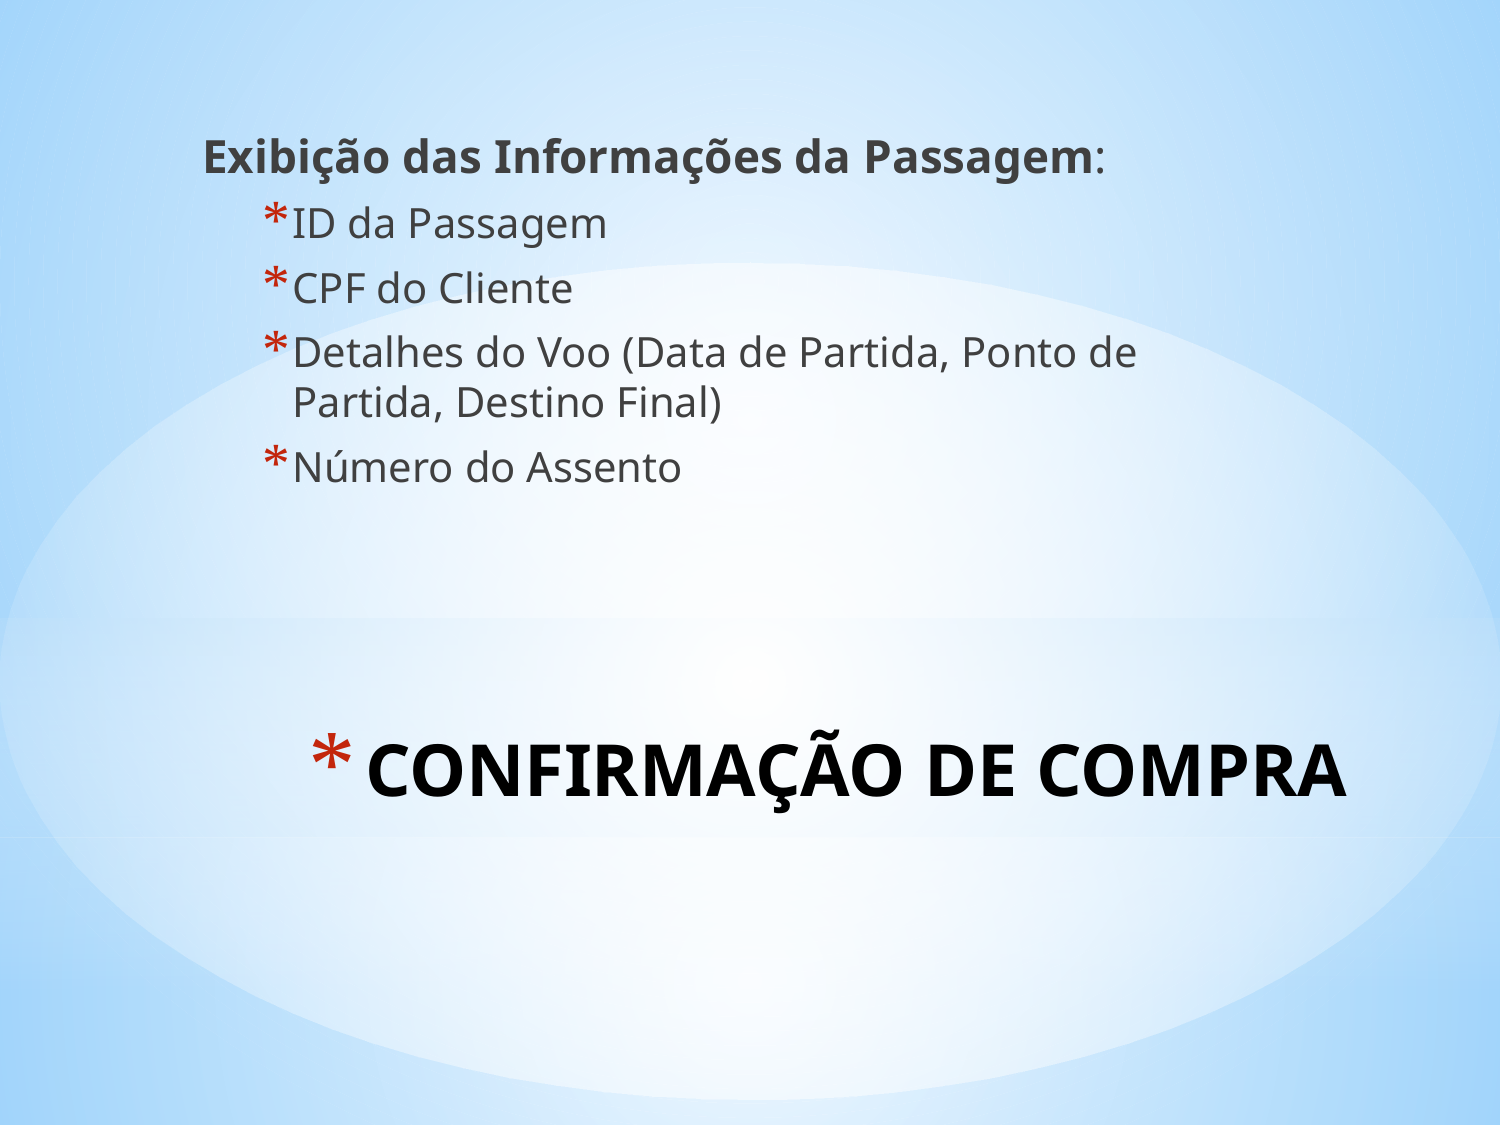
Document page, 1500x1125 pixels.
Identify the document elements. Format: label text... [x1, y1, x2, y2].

list Exibição das Informações da Passagem: ID da Passagem CPF do Cliente Detalhes do Voo (Data de Partida, Ponto de Partida, Destino Final) Número do Assento [187, 120, 1238, 690]
title CONFIRMAÇÃO DE COMPRA [294, 717, 1363, 905]
